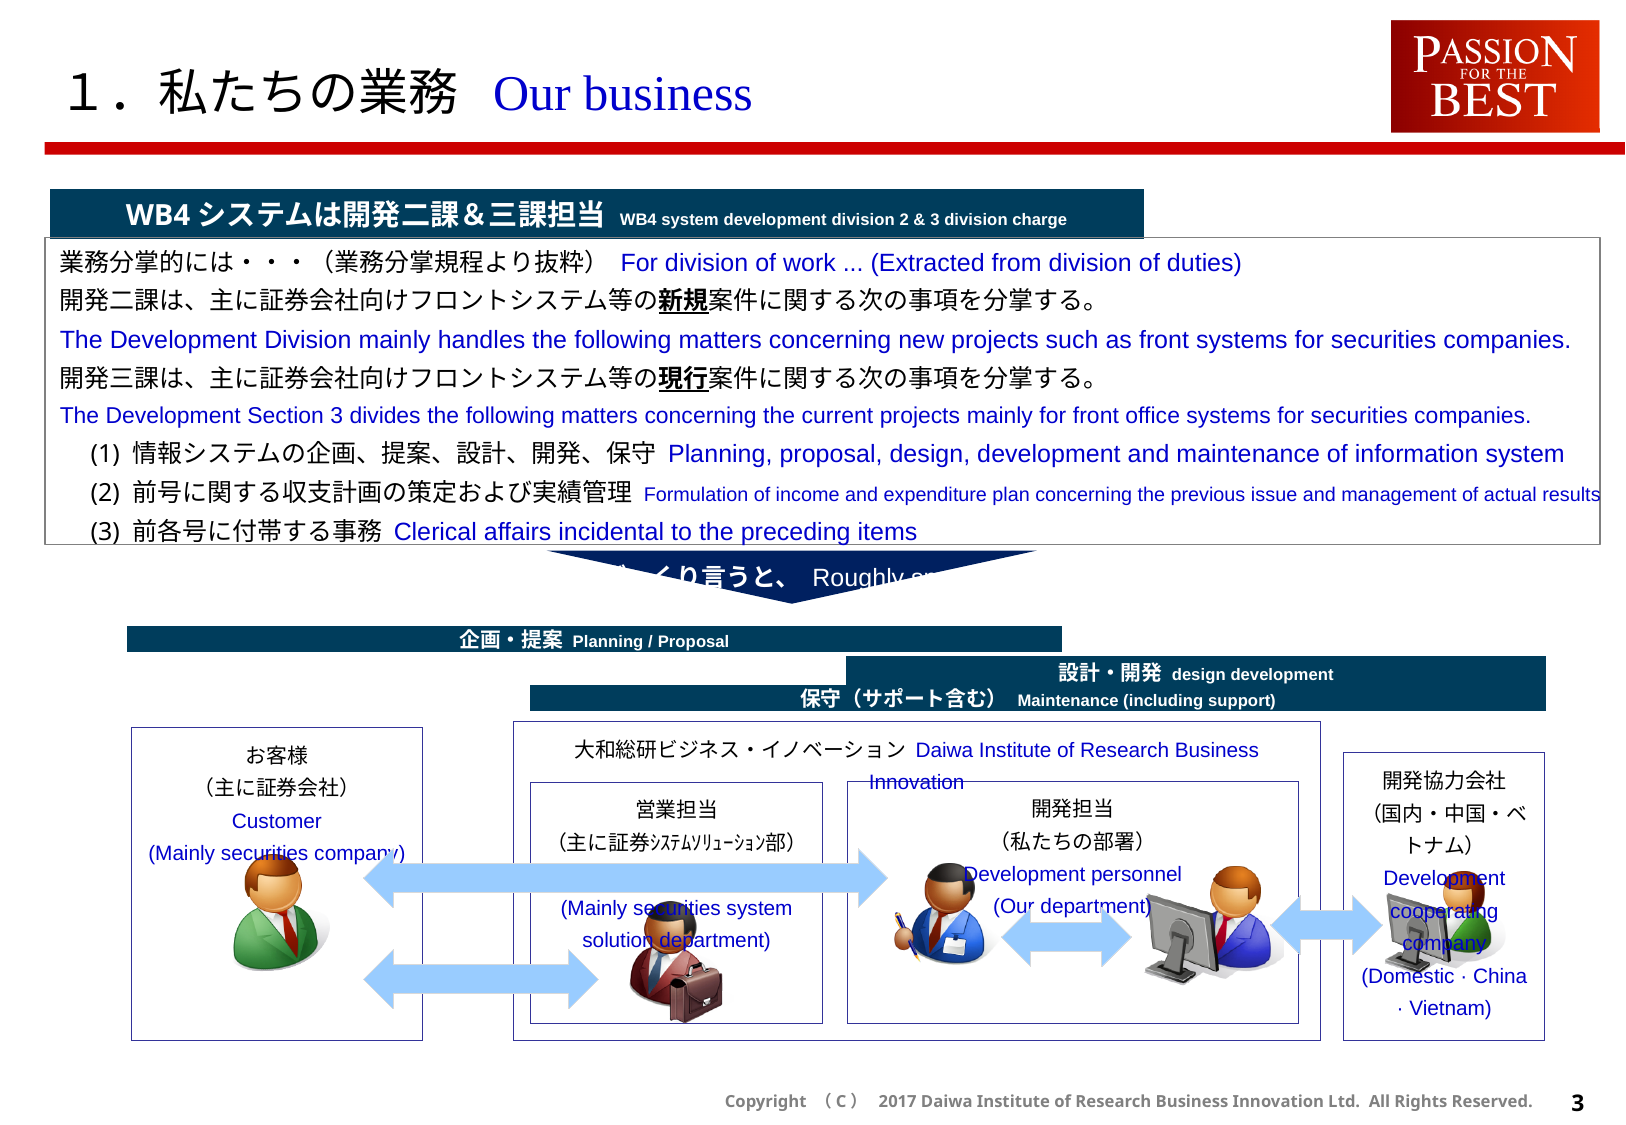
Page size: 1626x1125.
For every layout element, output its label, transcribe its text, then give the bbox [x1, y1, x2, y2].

text_box WB4システムは開発二課＆三課担当 WB4 system development division 2 & 3 division charge [50, 190, 1144, 237]
picture [887, 856, 1002, 971]
text_box お客様 （主に証券会社） Customer (Mainly securities company) [131, 727, 423, 1041]
picture [217, 853, 337, 972]
text_box [1288, 895, 1376, 955]
picture [1391, 19, 1600, 134]
text_box 開発協力会社 （国内・中国・ベトナム） Development cooperating company (Domestic · China · Vietnam) [1343, 752, 1545, 1041]
text_box １．私たちの業務 Our business [44, 50, 1229, 130]
picture [1382, 852, 1507, 977]
text_box 大和総研ビジネス・イノベーション Daiwa Institute of Research Business Innovation [513, 721, 1321, 1041]
text_box 企画・提案 Planning / Proposal [128, 627, 1061, 651]
text_box [1005, 907, 1132, 967]
picture [612, 900, 737, 1024]
text_box [363, 848, 882, 908]
text_box [770, 599, 814, 604]
picture [1142, 845, 1284, 987]
text_box [363, 949, 599, 1009]
text_box ざっくり言うと、 Roughly speaking, [513, 544, 1108, 599]
text_box 業務分掌的には・・・（業務分掌規程より抜粋） For division of work ... (Extracted from division of duties) 開発二課は、主に証券会社向けフロントシステム等の新規案件に関する次の事項を分掌する。 The Development Division mainly handles the following matters concerning new projects such as front systems for securities companies. 開発三課は、主に証券会社向けフロントシステム等の現行案件に関する次の事項を分掌する。 The Development Section 3 divides the following matters concerning the current projects mainly for front office systems for securities companies. (1) 情報システムの企画、提案、設計、開発、保守 Planning, proposal, design, development and maintenance of information system (2) 前号に関する収支計画の策定および実績管理 Formulation of income and expenditure plan concerning the previous issue and management of actual results (3) 前各号に付帯する事務 Clerical affairs incidental to the preceding items [44, 237, 1600, 545]
text_box 設計・開発 design development [847, 656, 1545, 686]
text_box 保守（サポート含む） Maintenance (including support) [530, 686, 1546, 711]
